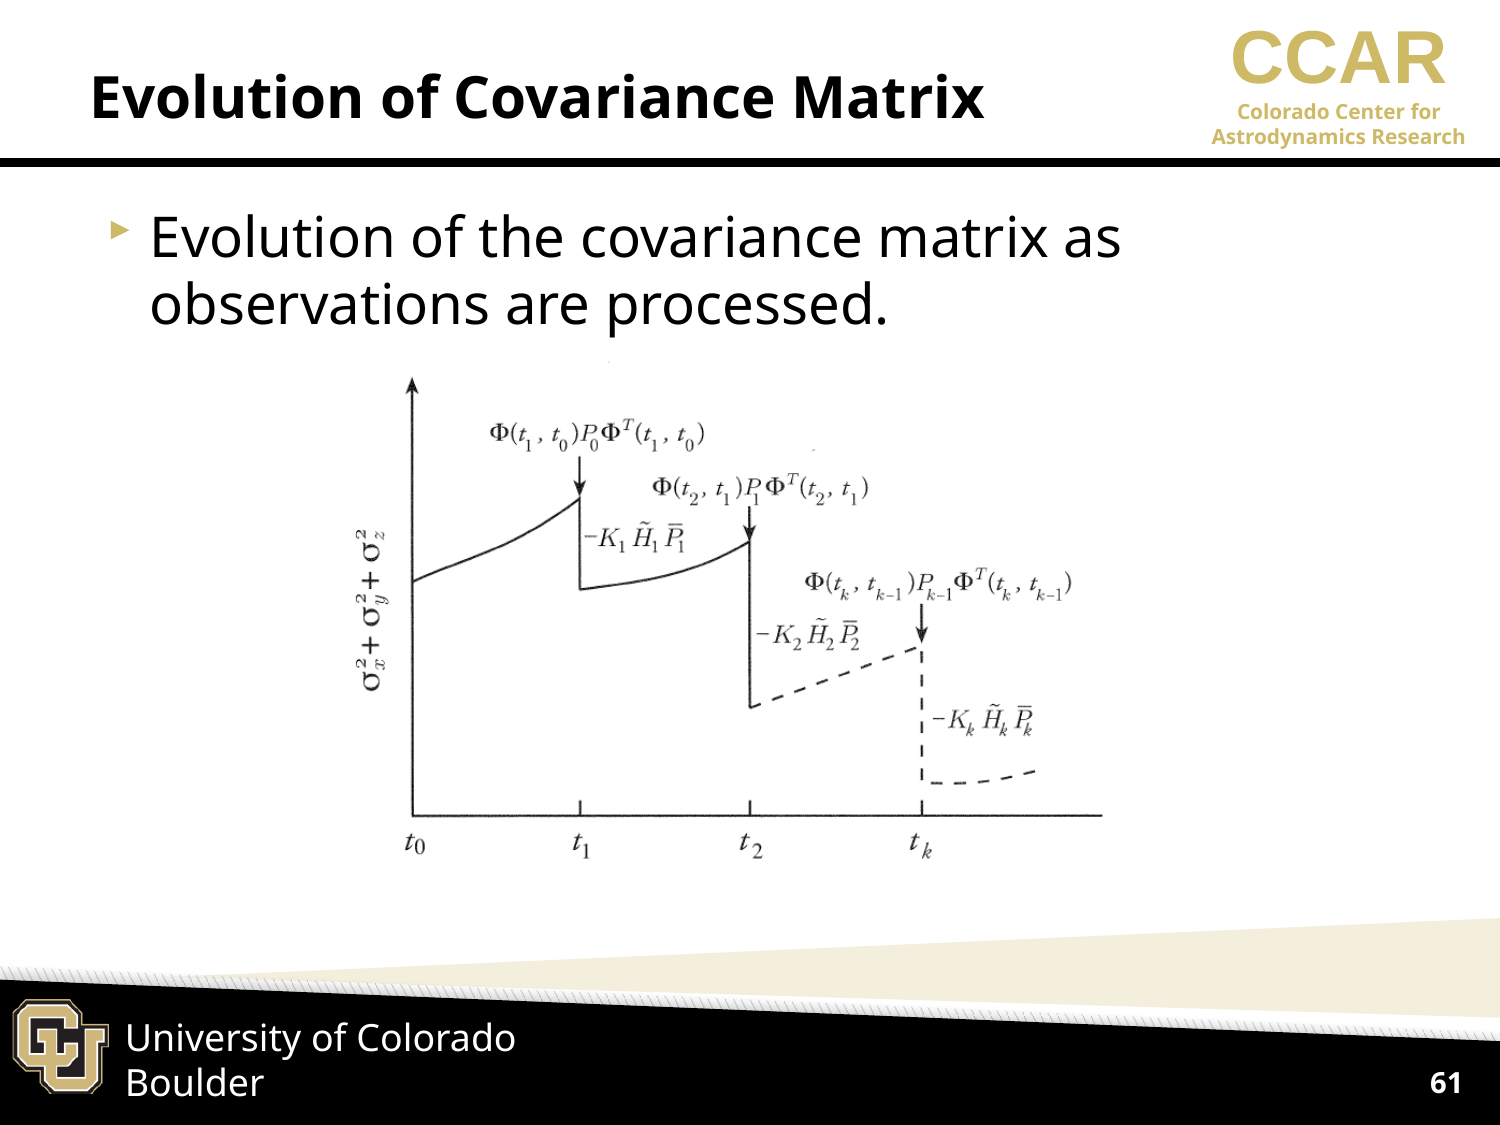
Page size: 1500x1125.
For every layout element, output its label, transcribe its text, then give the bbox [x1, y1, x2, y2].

slide_number 61 [1385, 1051, 1479, 1112]
list Evolution of the covariance matrix as observations are processed. [75, 193, 1425, 963]
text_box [0, 972, 1499, 1041]
picture [284, 341, 1151, 879]
title Evolution of Covariance Matrix [75, 37, 1200, 138]
